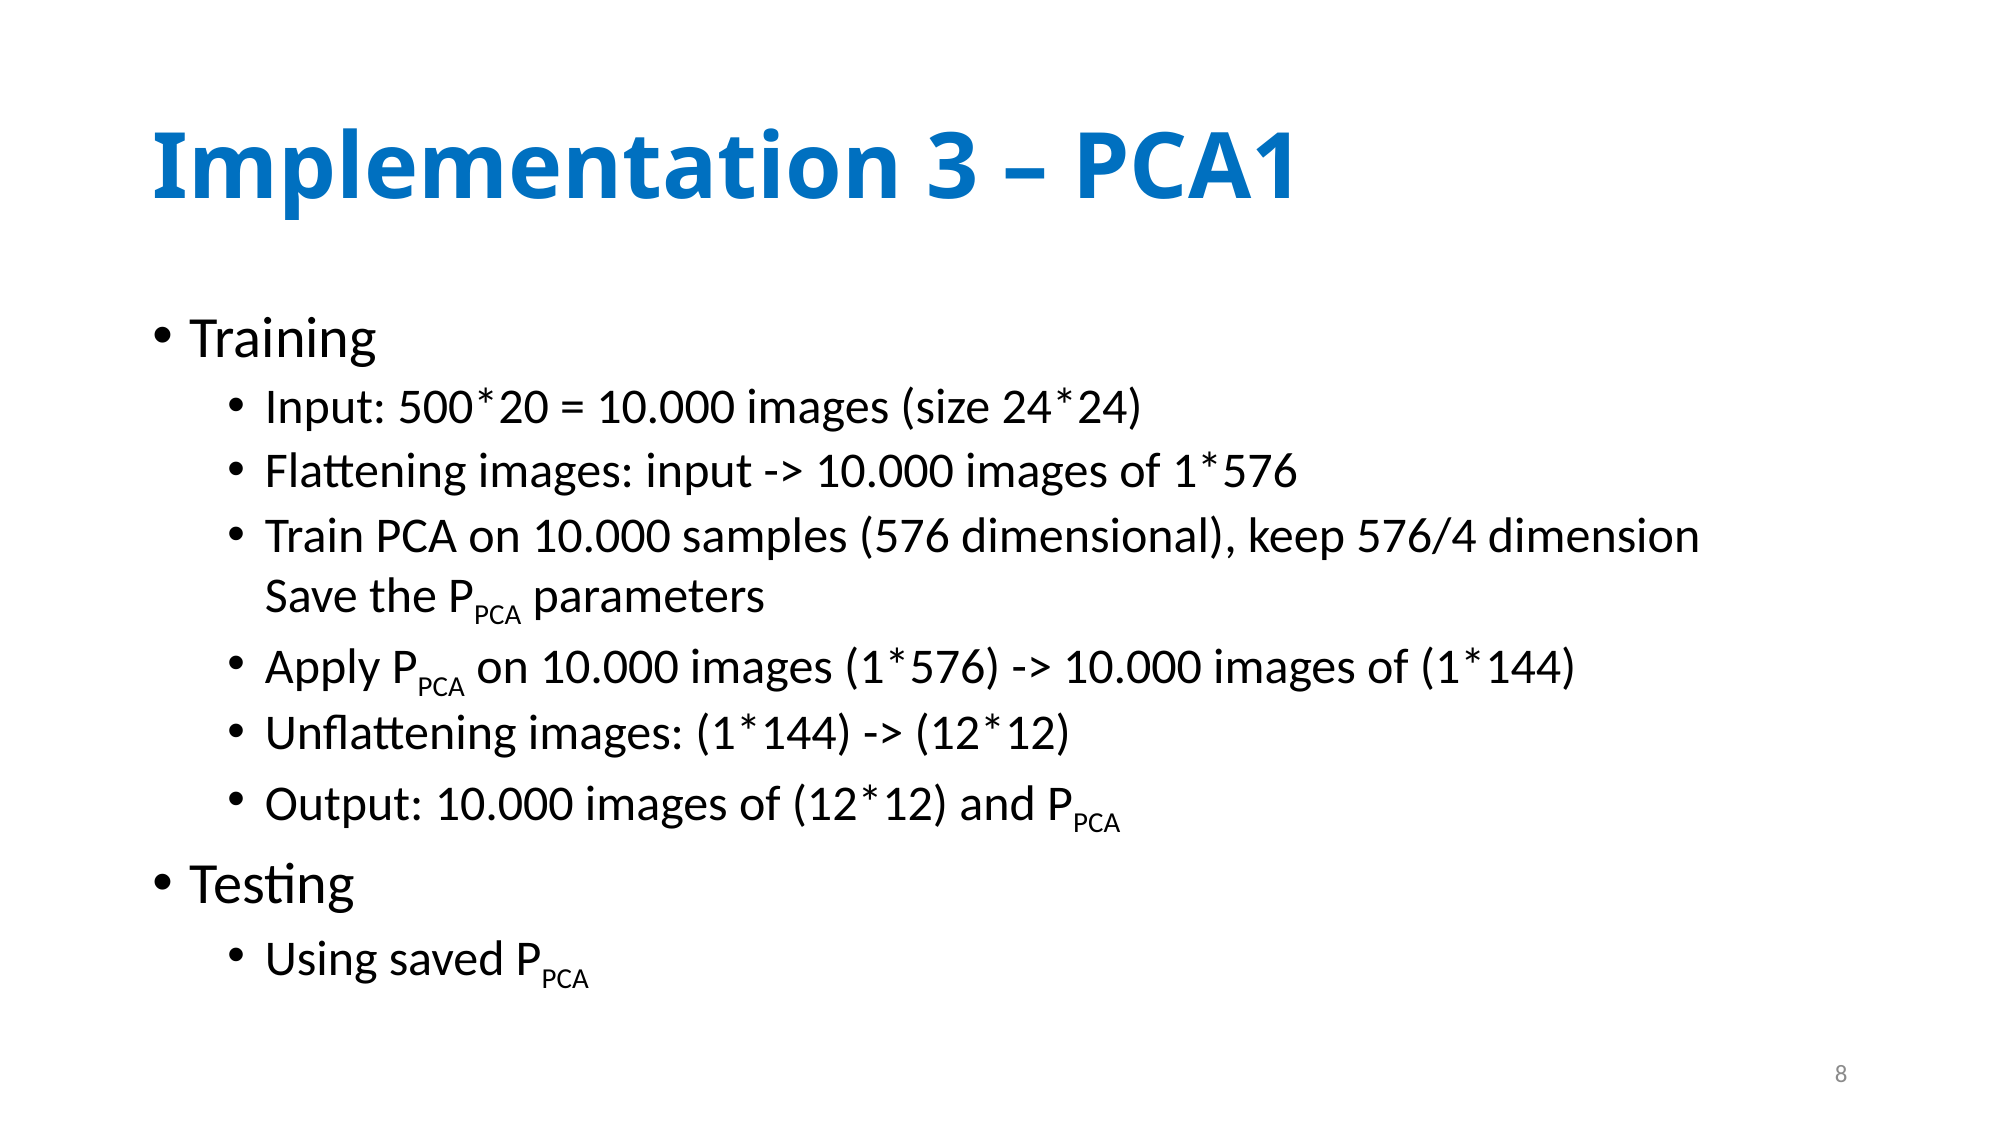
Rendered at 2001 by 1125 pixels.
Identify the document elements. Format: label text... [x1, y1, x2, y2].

list Training Input: 500*20 = 10.000 images (size 24*24) Flattening images: input -> 10.000 images of 1*576 Train PCA on 10.000 samples (576 dimensional), keep 576/4 dimension Save the PPCA parameters Apply PPCA on 10.000 images (1*576) -> 10.000 images of (1*144) Unflattening images: (1*144) -> (12*12) Output: 10.000 images of (12*12) and PPCA Testing Using saved PPCA [137, 299, 1863, 1014]
title Implementation 3 – PCA1 [137, 59, 1863, 278]
slide_number 9 [1412, 1042, 1863, 1103]
